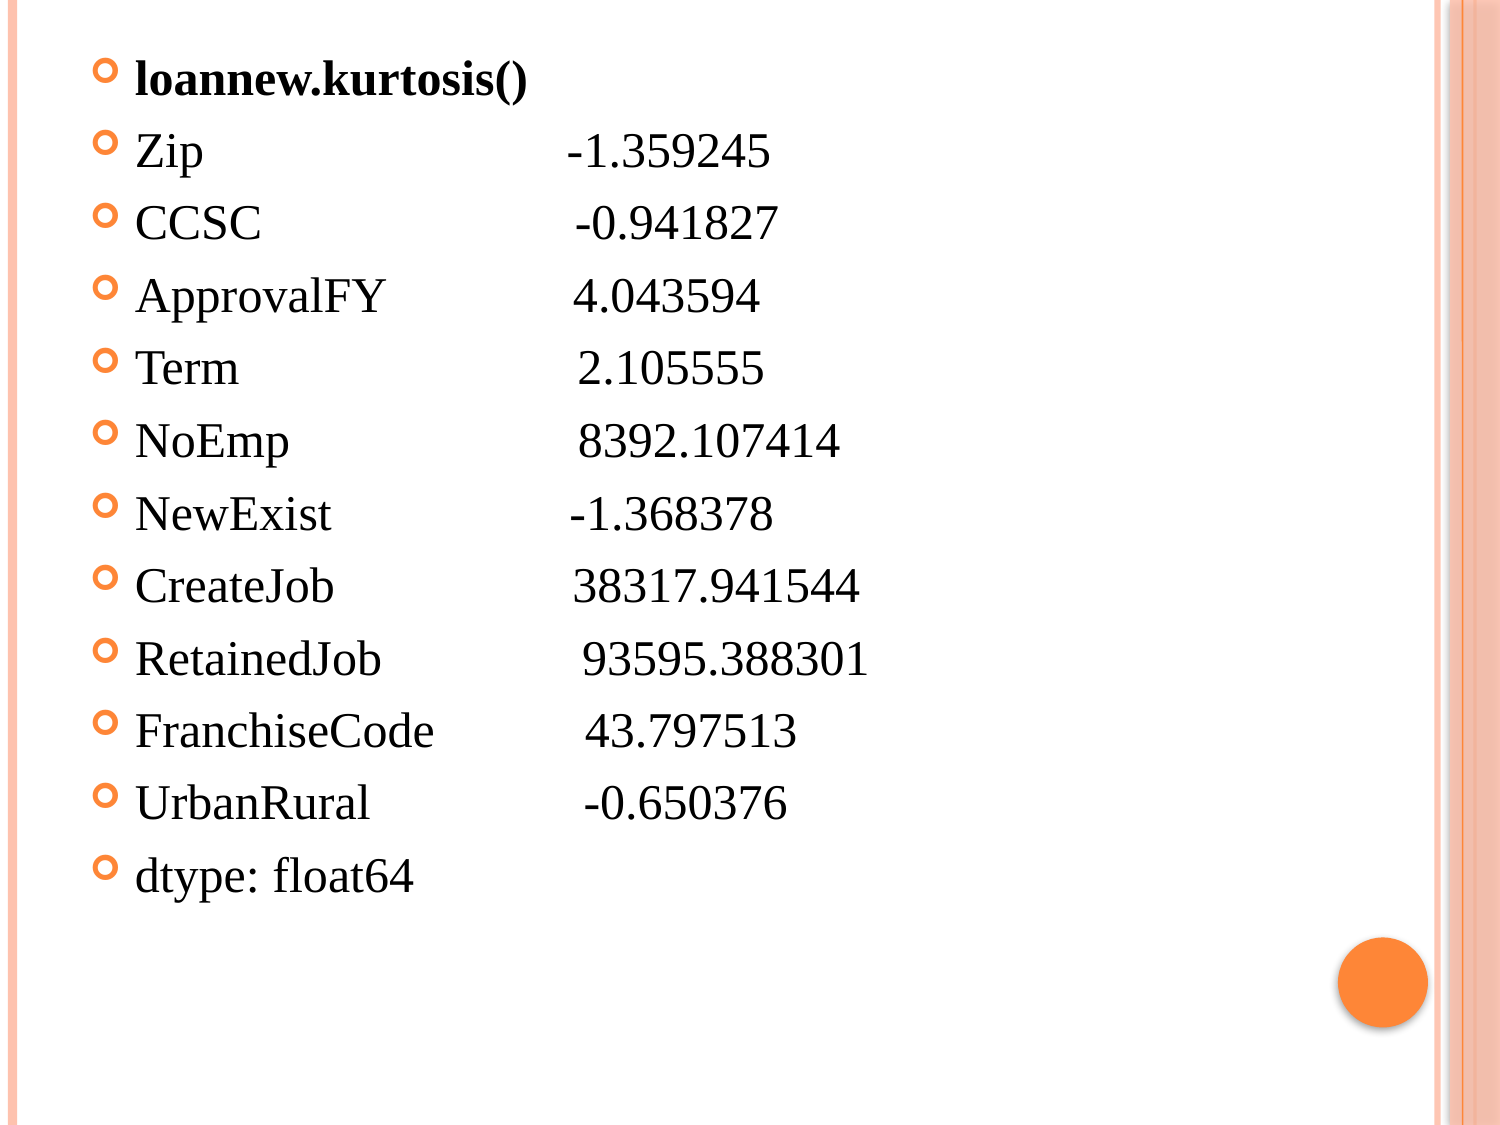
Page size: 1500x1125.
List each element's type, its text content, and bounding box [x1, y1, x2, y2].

list loannew.kurtosis() Zip -1.359245 CCSC -0.941827 ApprovalFY 4.043594 Term 2.105555 NoEmp 8392.107414 NewExist -1.368378 CreateJob 38317.941544 RetainedJob 93595.388301 FranchiseCode 43.797513 UrbanRural -0.650376 dtype: float64 [75, 37, 1438, 1062]
